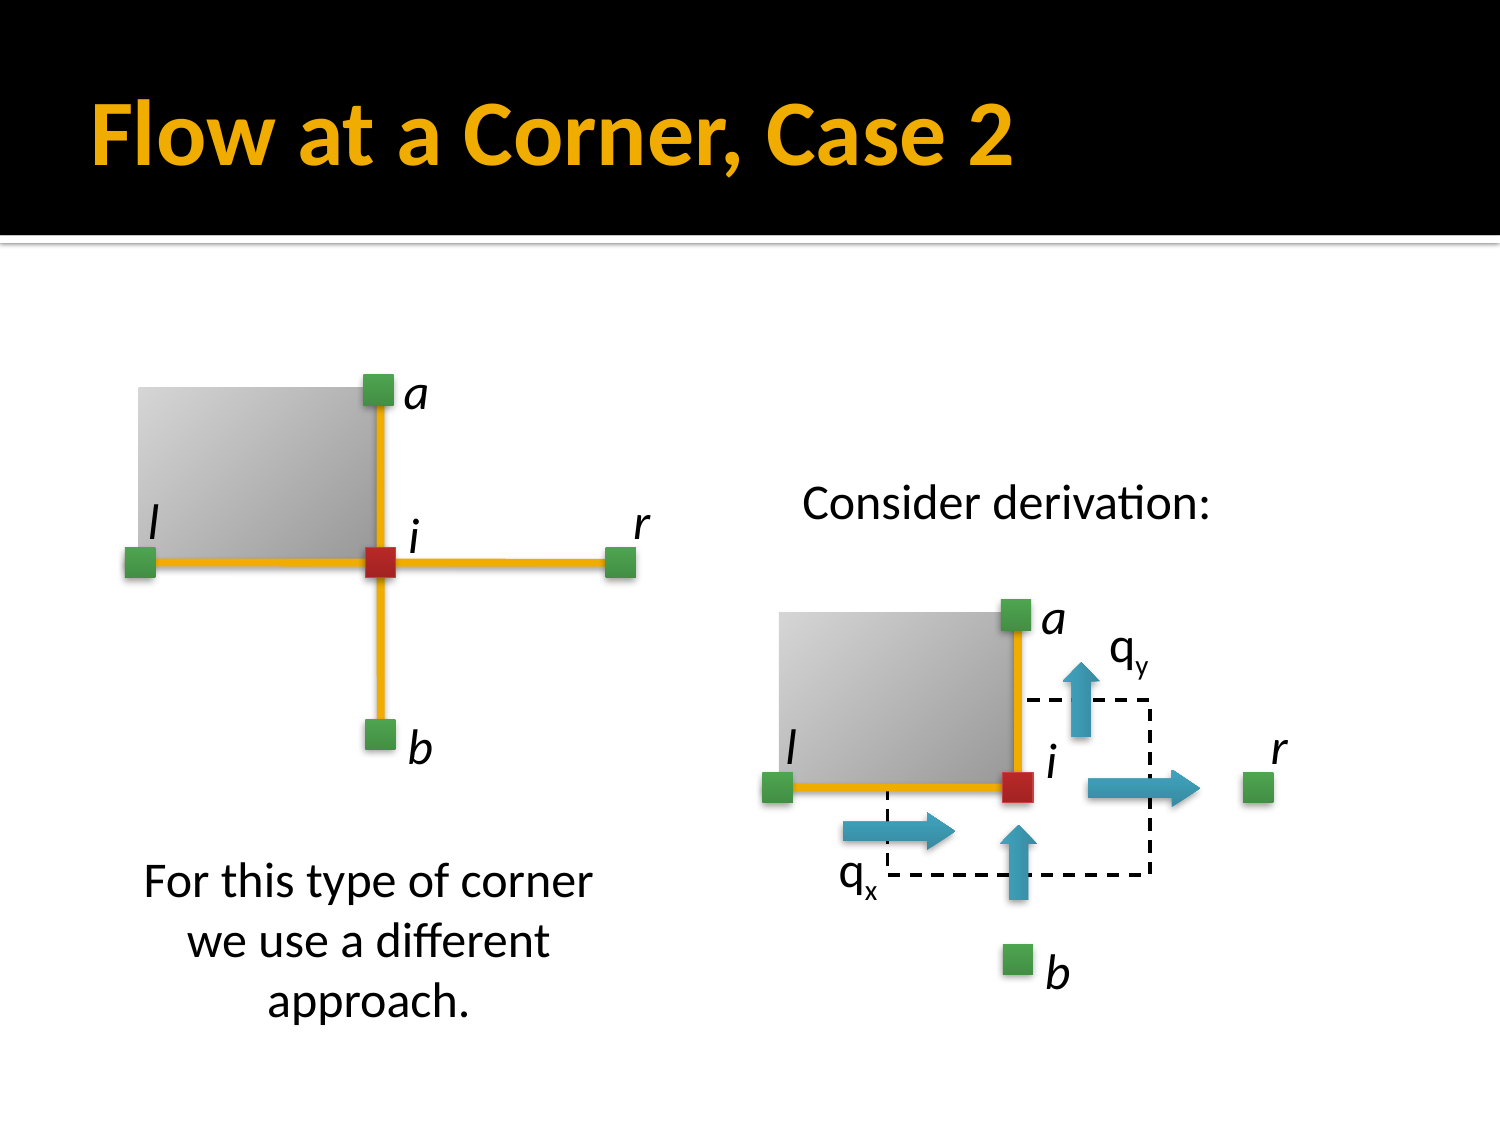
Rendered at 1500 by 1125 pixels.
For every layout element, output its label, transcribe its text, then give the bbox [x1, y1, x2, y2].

text_box [1087, 769, 1201, 808]
text_box [365, 547, 396, 578]
text_box [160, 558, 359, 567]
text_box [1062, 662, 1101, 738]
text_box [135, 436, 372, 558]
text_box [887, 699, 1150, 875]
text_box r [633, 489, 651, 550]
text_box [798, 783, 996, 792]
text_box [605, 547, 636, 578]
text_box Consider derivation: [787, 462, 1350, 538]
text_box a [1032, 584, 1075, 645]
text_box [1002, 944, 1033, 975]
text_box [135, 384, 372, 435]
text_box [1243, 772, 1274, 803]
text_box qx [838, 837, 878, 906]
text_box b [399, 714, 442, 775]
text_box For this type of corner we use a different approach. [125, 840, 613, 1036]
text_box [124, 547, 156, 578]
text_box l [147, 489, 160, 550]
text_box i [1045, 728, 1058, 789]
text_box [1000, 599, 1032, 631]
text_box qy [1109, 612, 1149, 681]
text_box [762, 772, 793, 803]
text_box l [785, 714, 797, 775]
title Flow at a Corner, Case 2 [75, 24, 1425, 231]
text_box [1014, 638, 1022, 770]
text_box [365, 719, 396, 750]
text_box r [1270, 714, 1288, 775]
text_box [842, 812, 956, 850]
text_box [363, 374, 394, 406]
text_box [399, 558, 600, 567]
text_box [775, 609, 1009, 783]
text_box i [408, 503, 420, 564]
text_box [376, 587, 385, 718]
text_box [999, 825, 1038, 901]
text_box [376, 413, 385, 545]
text_box b [1036, 939, 1079, 1000]
text_box [1002, 772, 1034, 803]
text_box a [395, 359, 438, 420]
